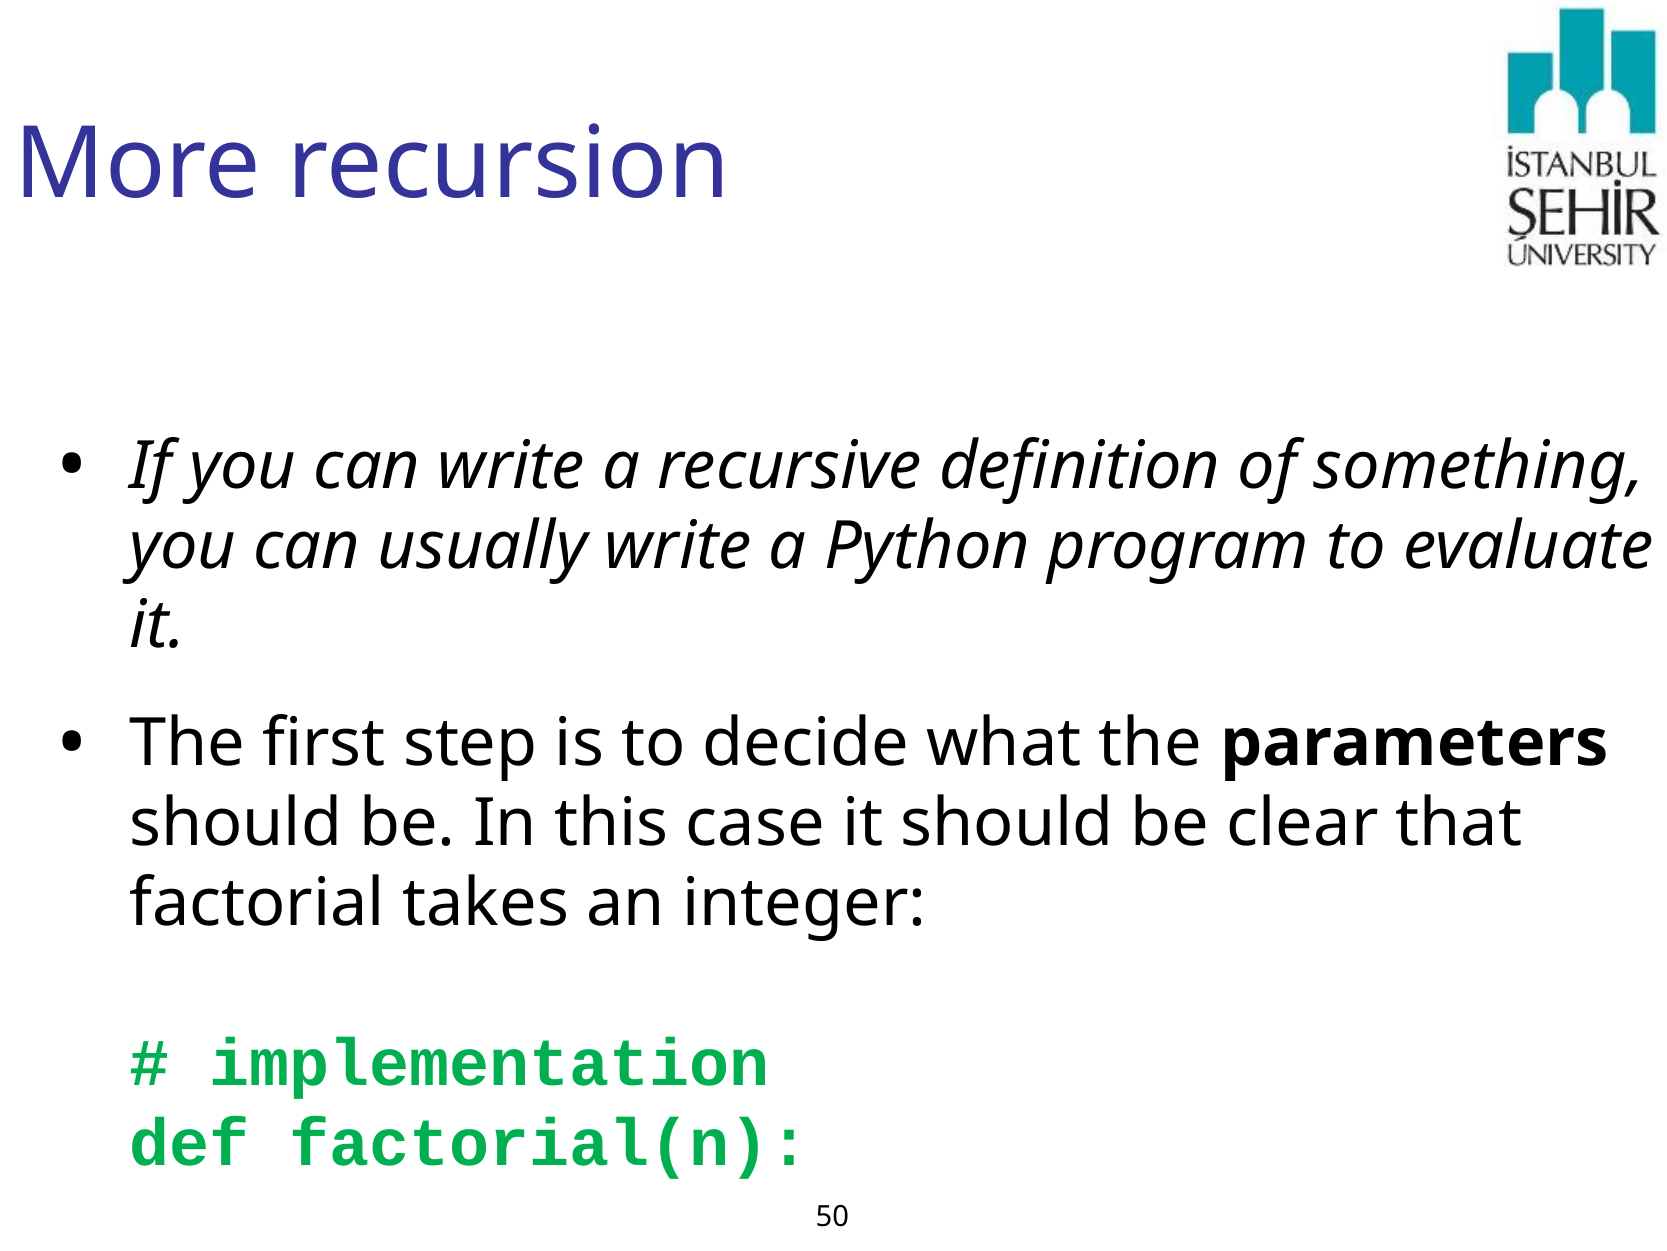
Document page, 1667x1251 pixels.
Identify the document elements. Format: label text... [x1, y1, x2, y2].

text_box 50 [810, 1189, 855, 1236]
picture [1491, 0, 1667, 285]
list If you can write a recursive definition of something, you can usually write a Python program to evaluate it. The first step is to decide what the parameters should be. In this case it should be clear that factorial takes an integer: # implementation def factorial(n): [8, 354, 1663, 1246]
title More recursion [8, 8, 1663, 307]
